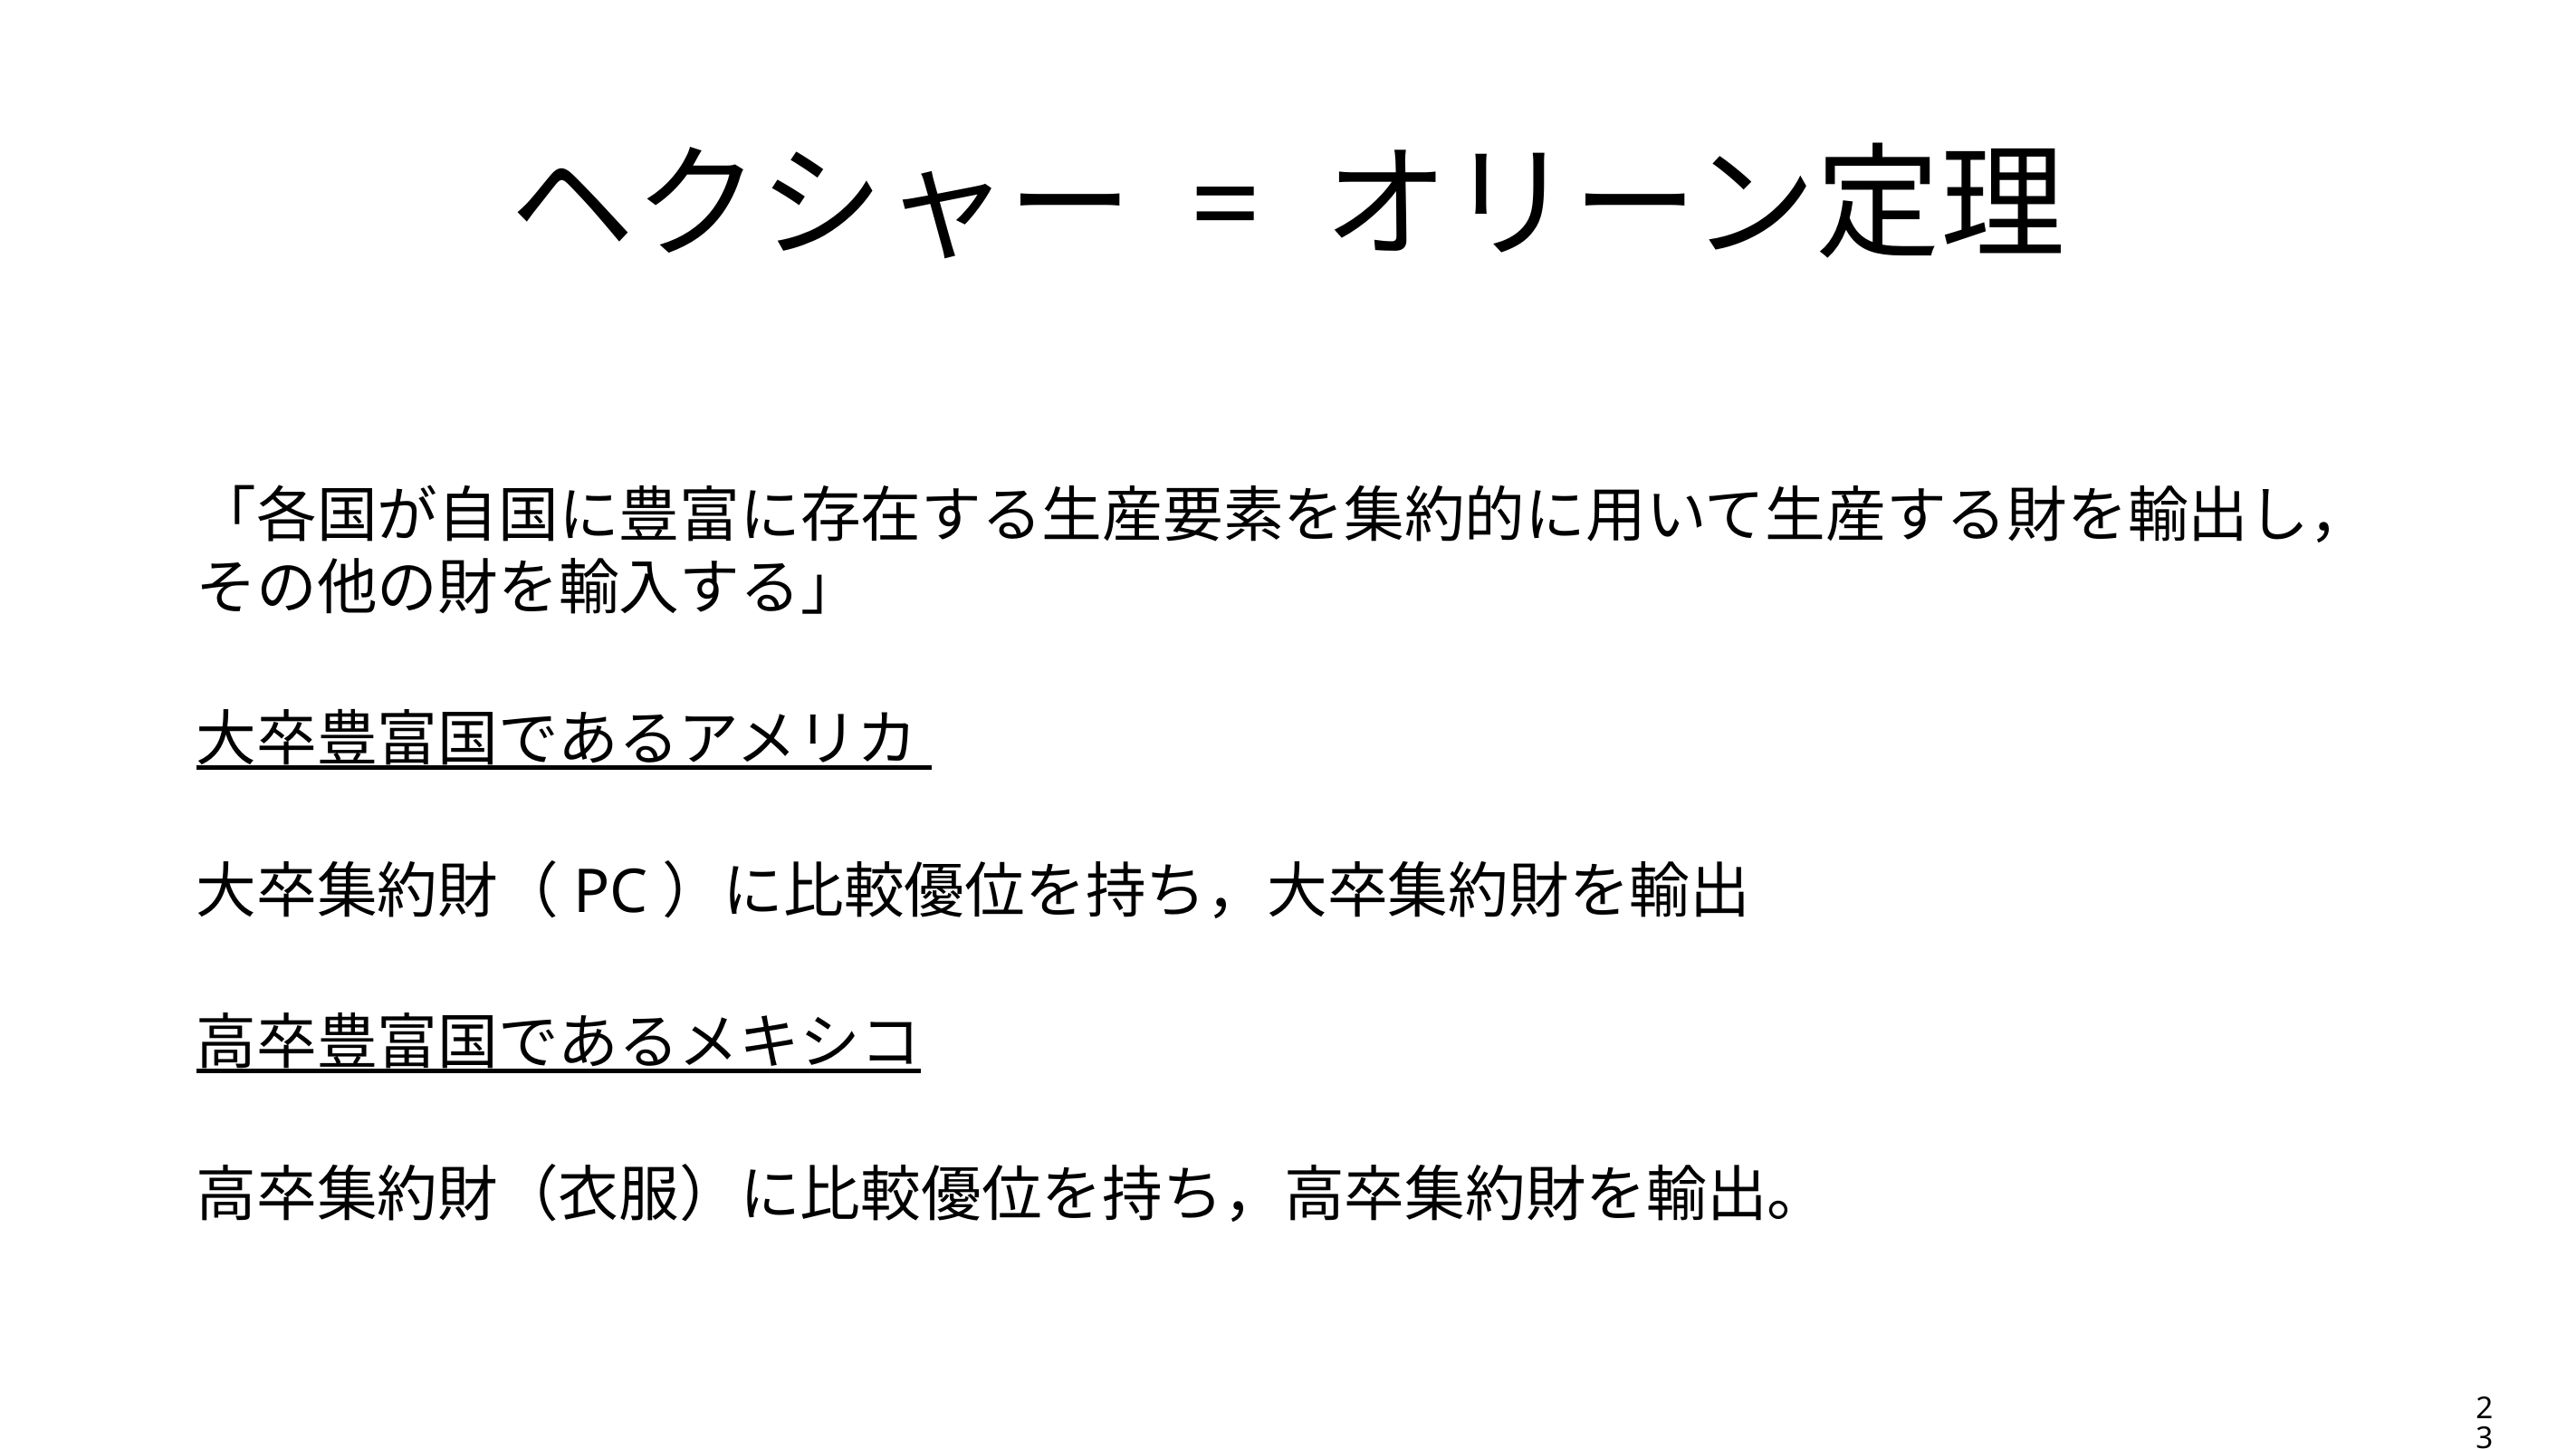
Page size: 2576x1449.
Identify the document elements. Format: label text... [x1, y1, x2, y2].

slide_number 23 [2467, 1380, 2518, 1434]
list 「各国が自国に豊富に存在する生産要素を集約的に用いて生産する財を輸出し，その他の財を輸入する」 大卒豊富国であるアメリカ 大卒集約財（PC）に比較優位を持ち，大卒集約財を輸出 高卒豊富国であるメキシコ 高卒集約財（衣服）に比較優位を持ち，高卒集約財を輸出。 [187, 384, 2388, 1319]
title ヘクシャー = オリーン定理 [187, 37, 2388, 360]
